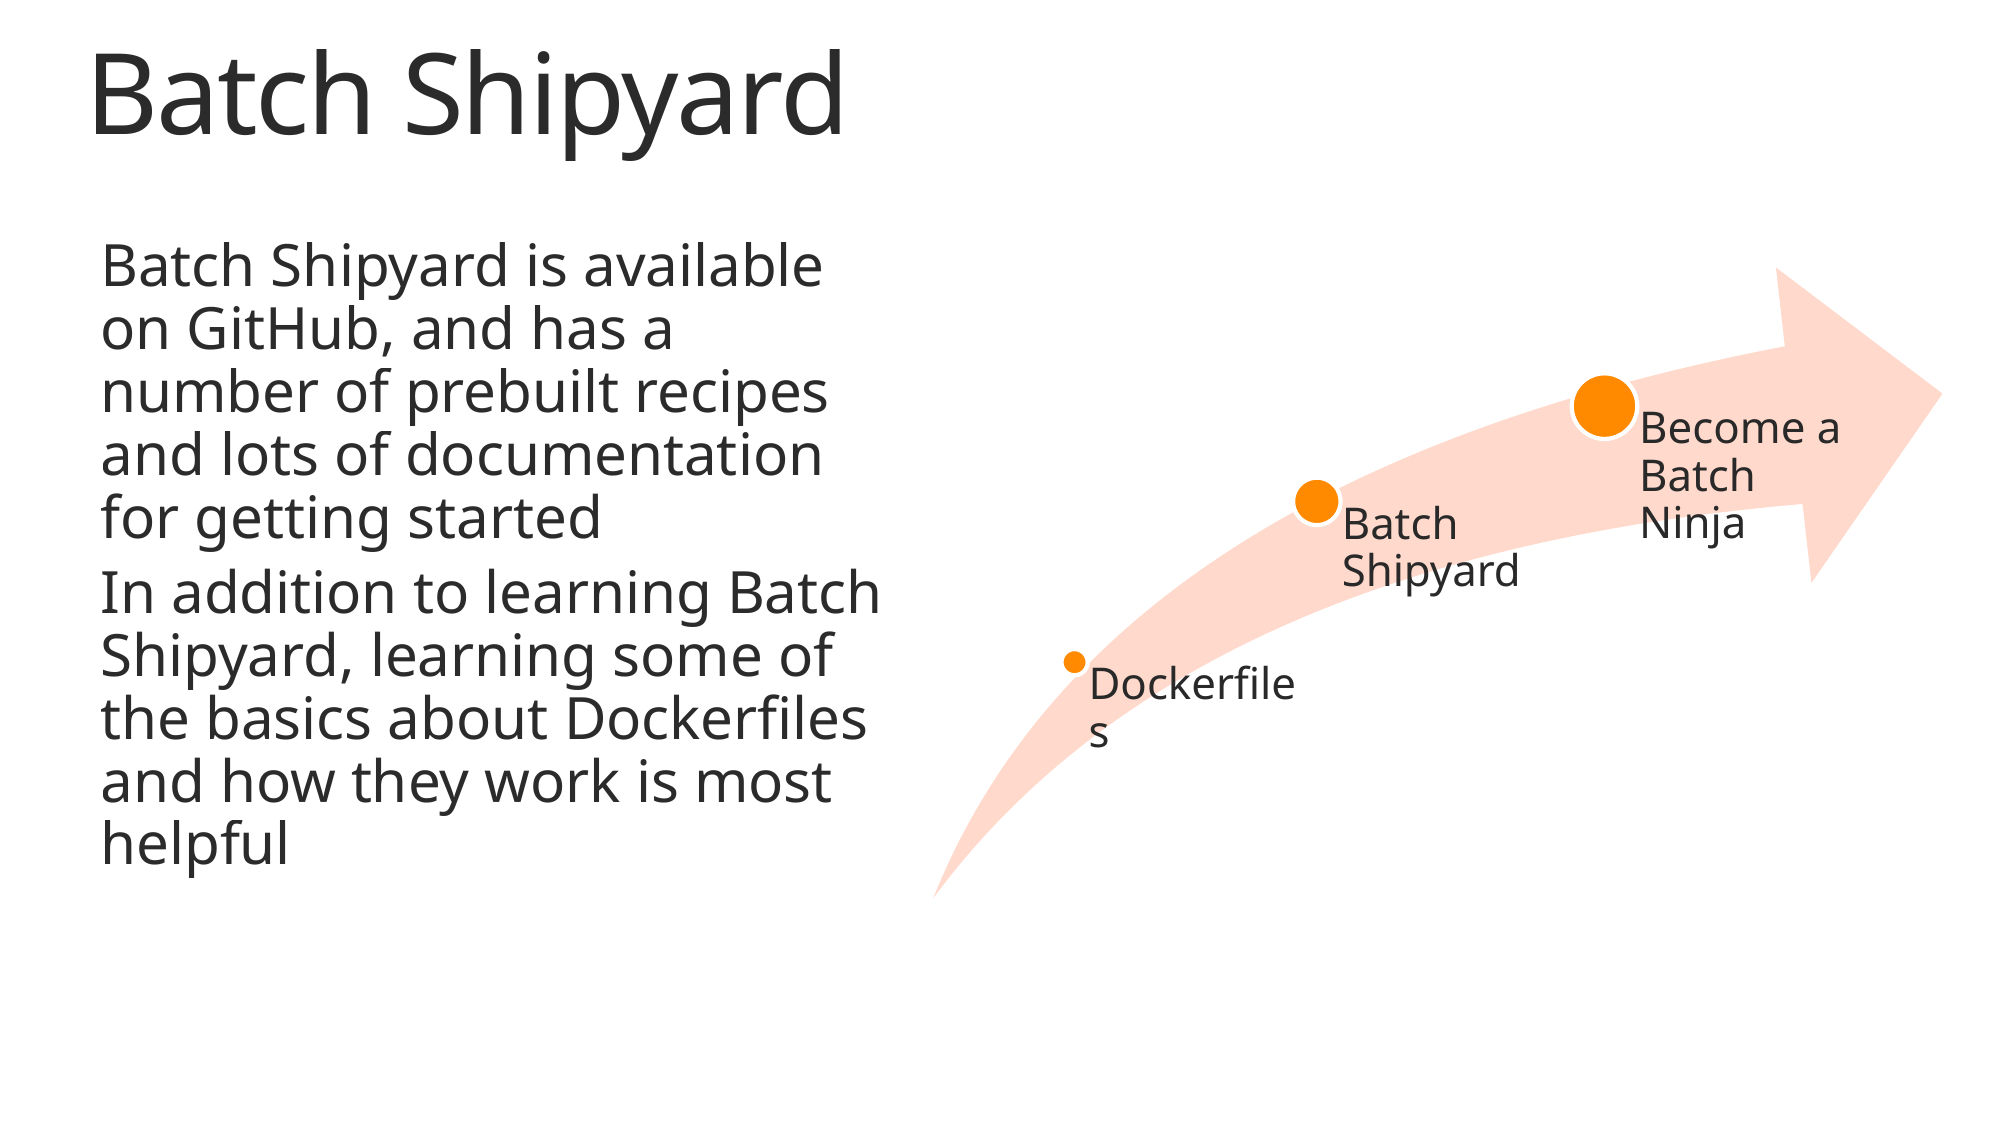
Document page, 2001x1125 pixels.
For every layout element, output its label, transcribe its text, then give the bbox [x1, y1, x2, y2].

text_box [932, 84, 1943, 974]
title Batch Shipyard [85, 37, 1915, 161]
list Batch Shipyard is available on GitHub, and has a number of prebuilt recipes and lots of documentation for getting started In addition to learning Batch Shipyard, learning some of the basics about Dockerfiles and how they work is most helpful [100, 236, 895, 887]
